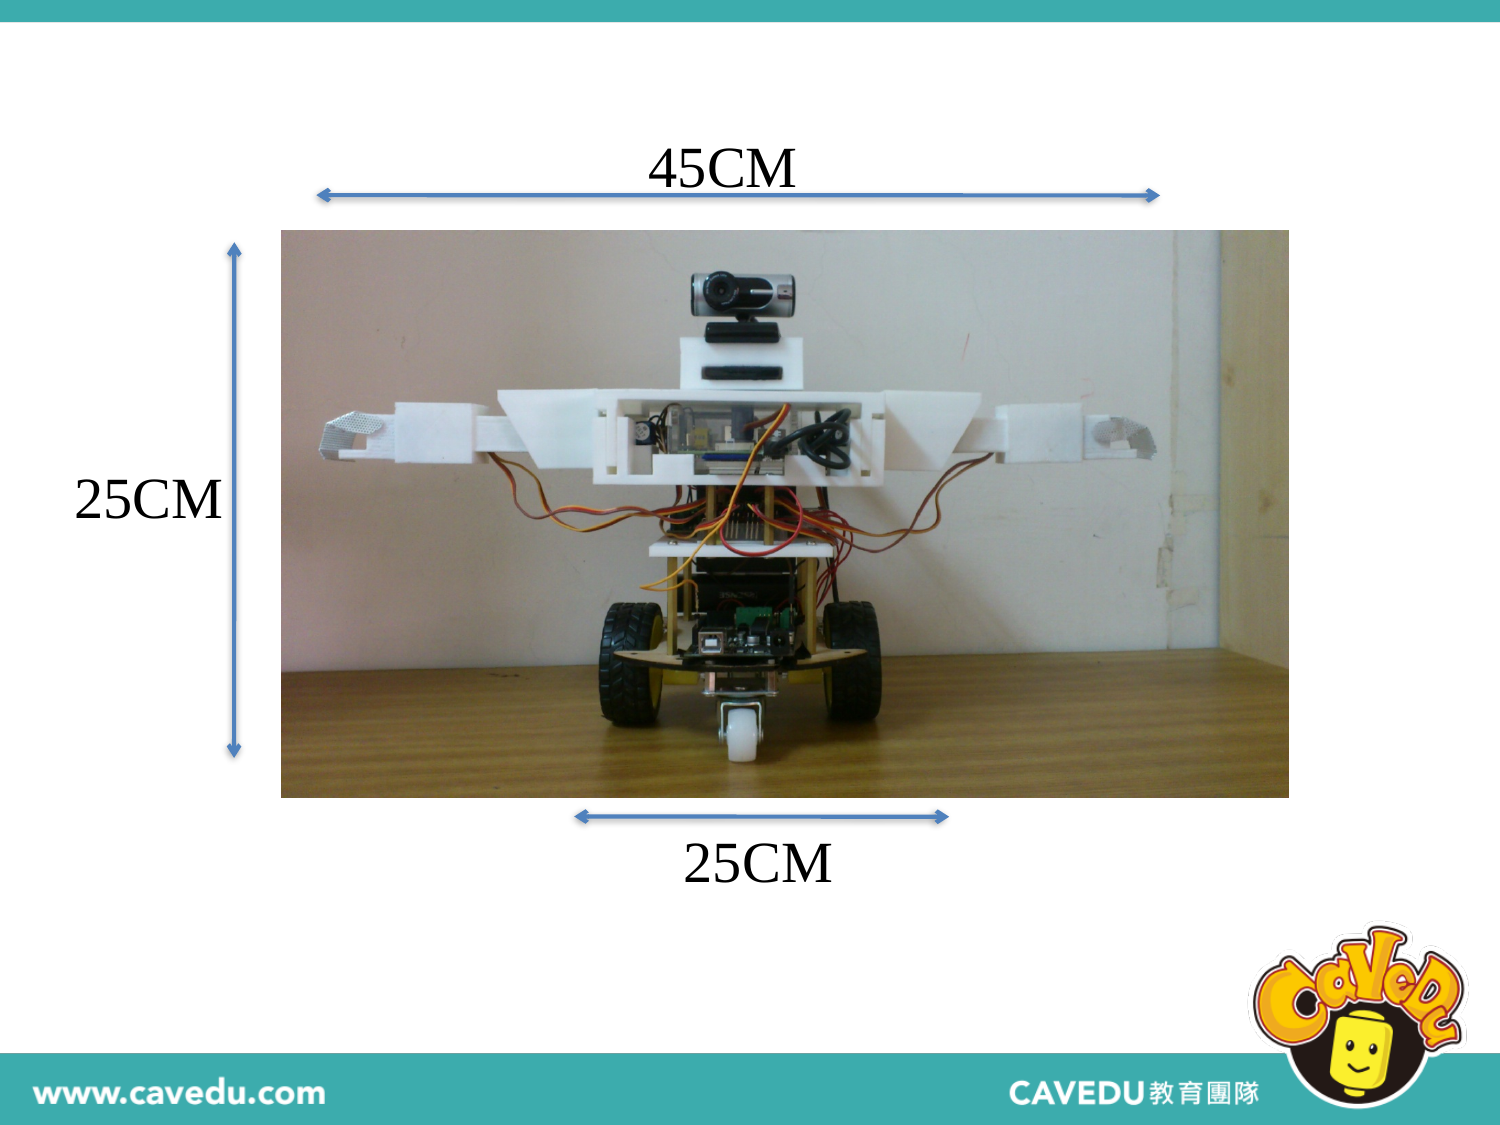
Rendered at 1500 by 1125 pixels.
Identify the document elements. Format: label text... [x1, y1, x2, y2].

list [280, 230, 1290, 798]
text_box 45CM [633, 121, 813, 193]
text_box 25CM [59, 453, 239, 498]
text_box 25CM [668, 824, 848, 902]
text_box 25CM [59, 510, 239, 538]
